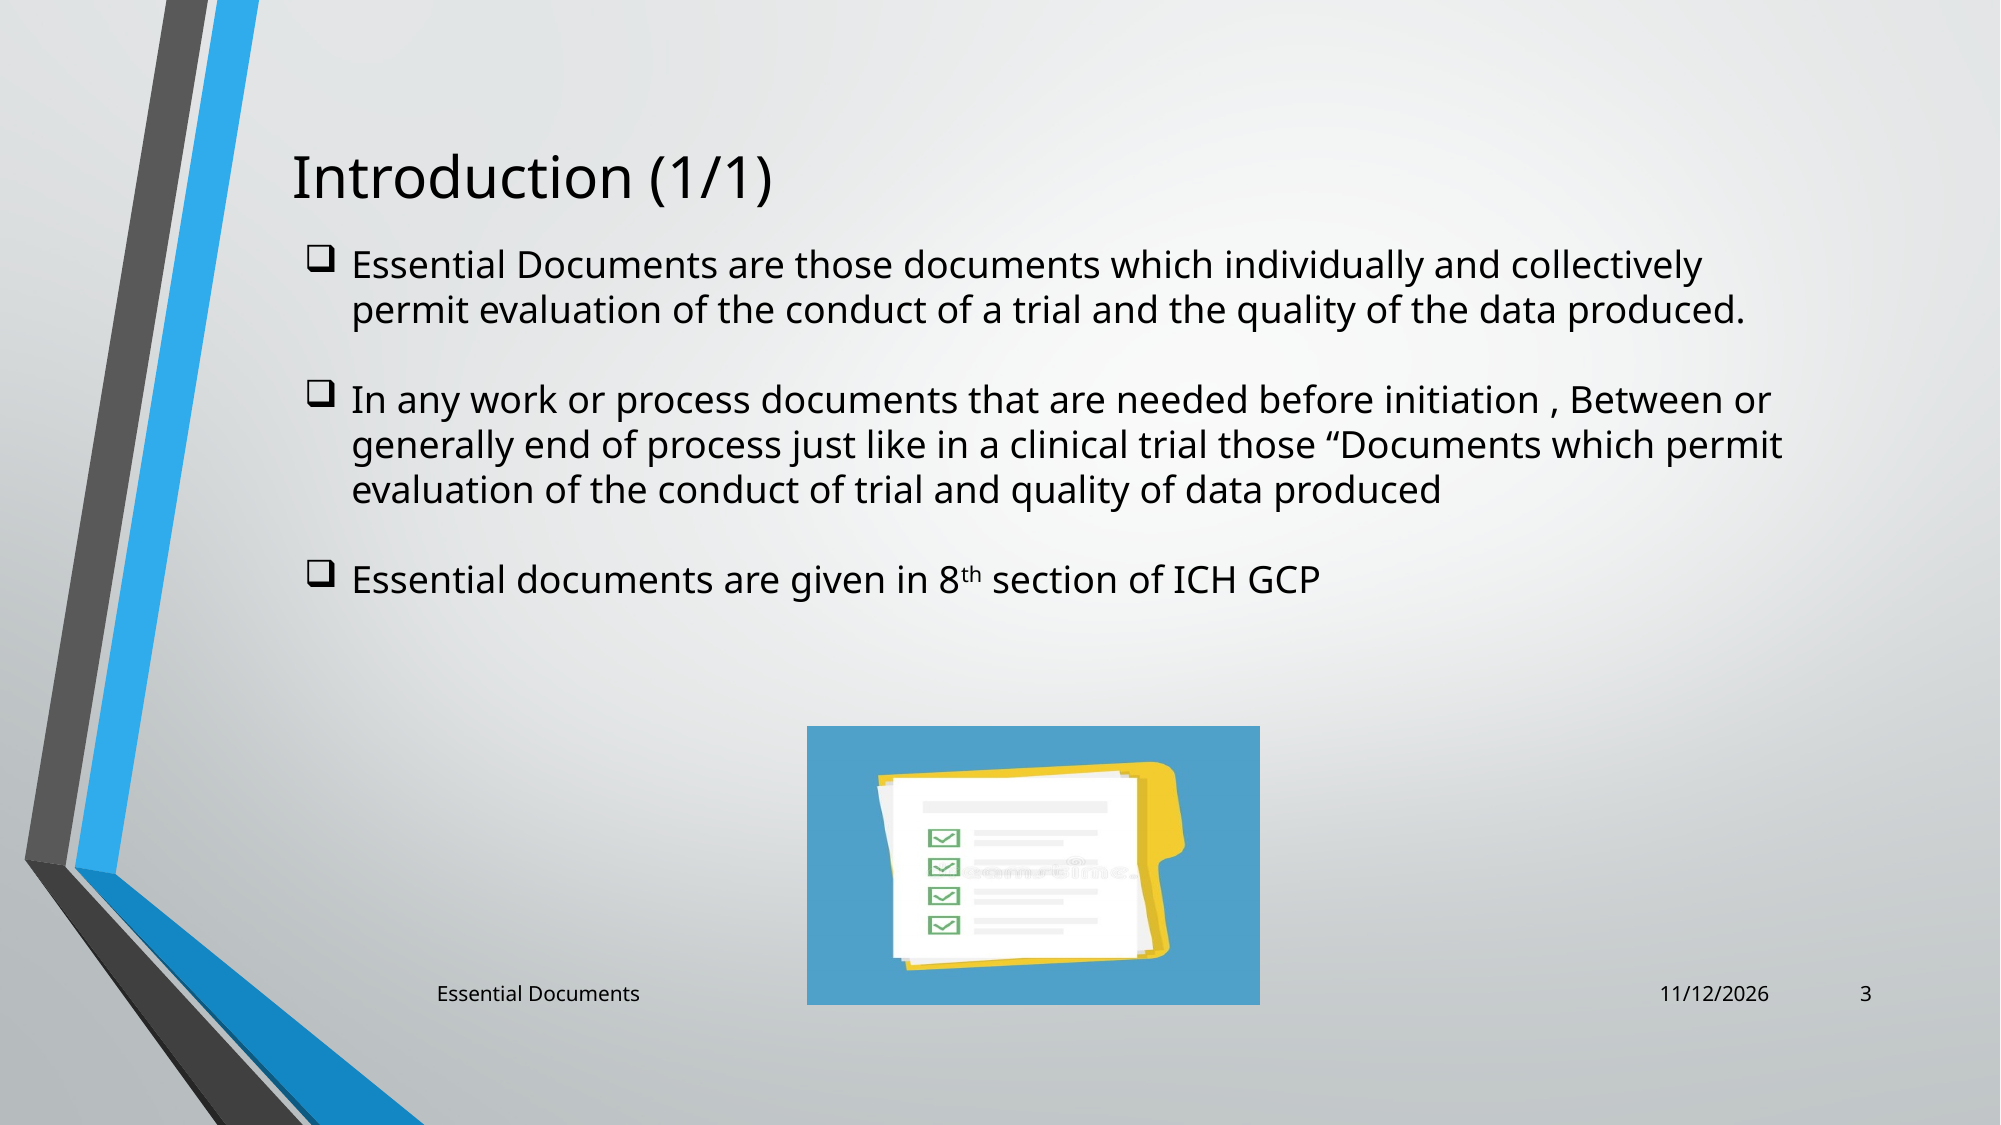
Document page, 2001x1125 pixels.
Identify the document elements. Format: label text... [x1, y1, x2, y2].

slide_number 3 [1796, 965, 1887, 1025]
footer Essential Documents [421, 965, 1584, 1025]
text_box Introduction (1/1) [277, 133, 1260, 218]
text_box Essential Documents are those documents which individually and collectively permit evaluation of the conduct of a trial and the quality of the data produced. In any work or process documents that are needed before initiation , Between or generally end of process just like in a clinical trial those “Documents which permit evaluation of the conduct of trial and quality of data produced Essential documents are given in 8th section of ICH GCP [289, 233, 1818, 654]
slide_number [1596, 965, 1784, 1025]
picture [807, 726, 1261, 1005]
